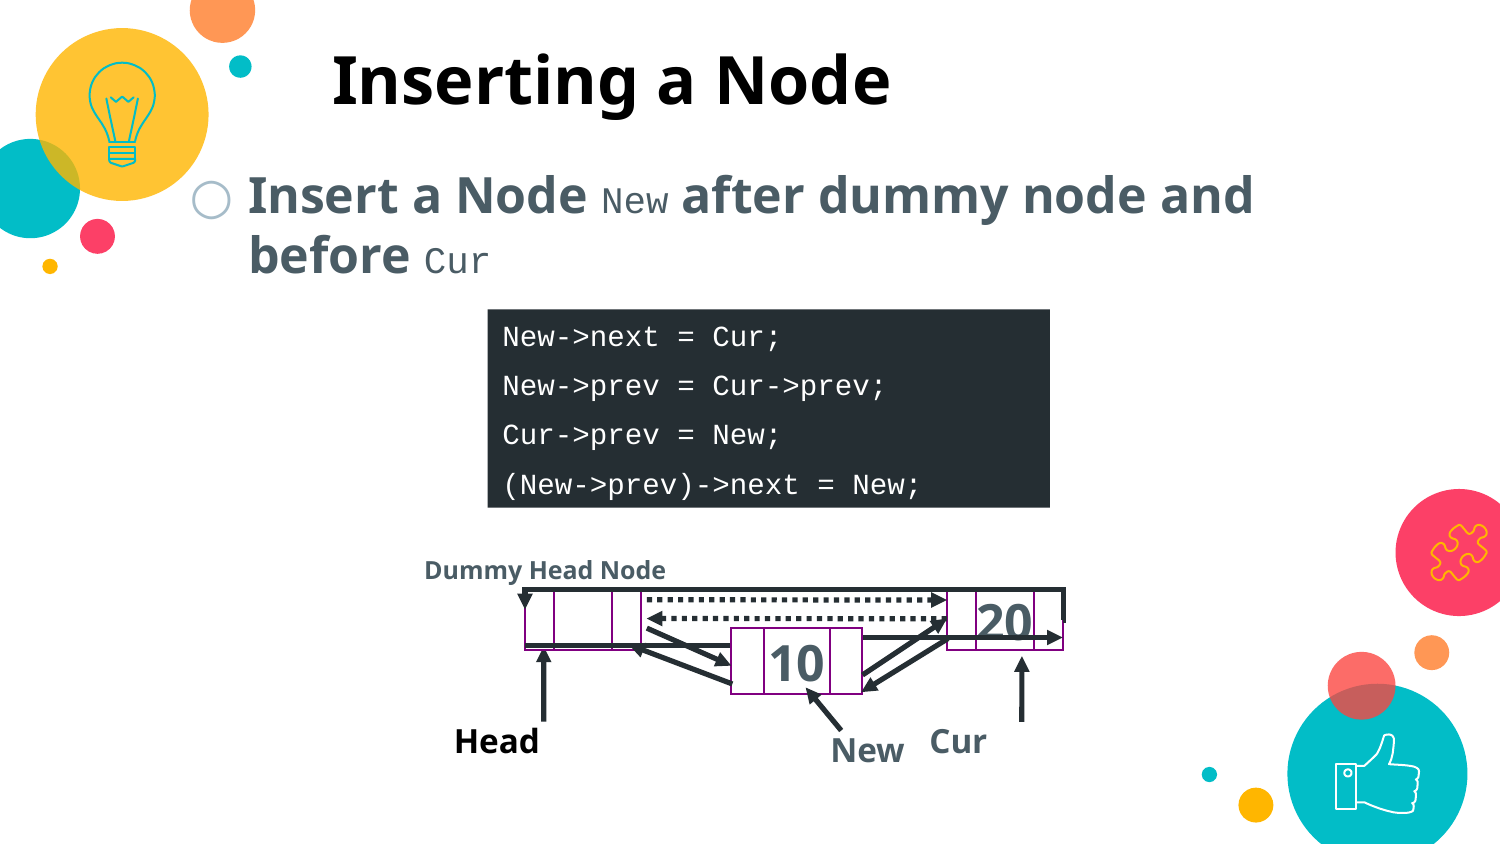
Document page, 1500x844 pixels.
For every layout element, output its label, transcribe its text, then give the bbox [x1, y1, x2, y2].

text_box Dummy Head Node [409, 547, 766, 593]
text_box [933, 593, 941, 607]
text_box New [815, 721, 929, 777]
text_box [524, 628, 642, 636]
text_box Inserting a Node [275, 30, 949, 126]
text_box New->next = Cur; New->prev = Cur->prev; Cur->prev = New; (New->prev)->next = New; [487, 309, 1050, 508]
list Insert a Node New after dummy node and before Cur [158, 148, 1336, 261]
text_box Head [439, 712, 640, 768]
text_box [731, 627, 863, 694]
text_box Cur [914, 712, 1087, 768]
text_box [524, 590, 642, 608]
text_box [769, 592, 843, 607]
text_box [1015, 658, 1029, 712]
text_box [946, 590, 1063, 608]
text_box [524, 637, 725, 646]
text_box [946, 628, 1063, 636]
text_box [866, 637, 1063, 646]
text_box [866, 654, 924, 692]
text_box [524, 609, 1063, 621]
text_box [704, 654, 725, 667]
